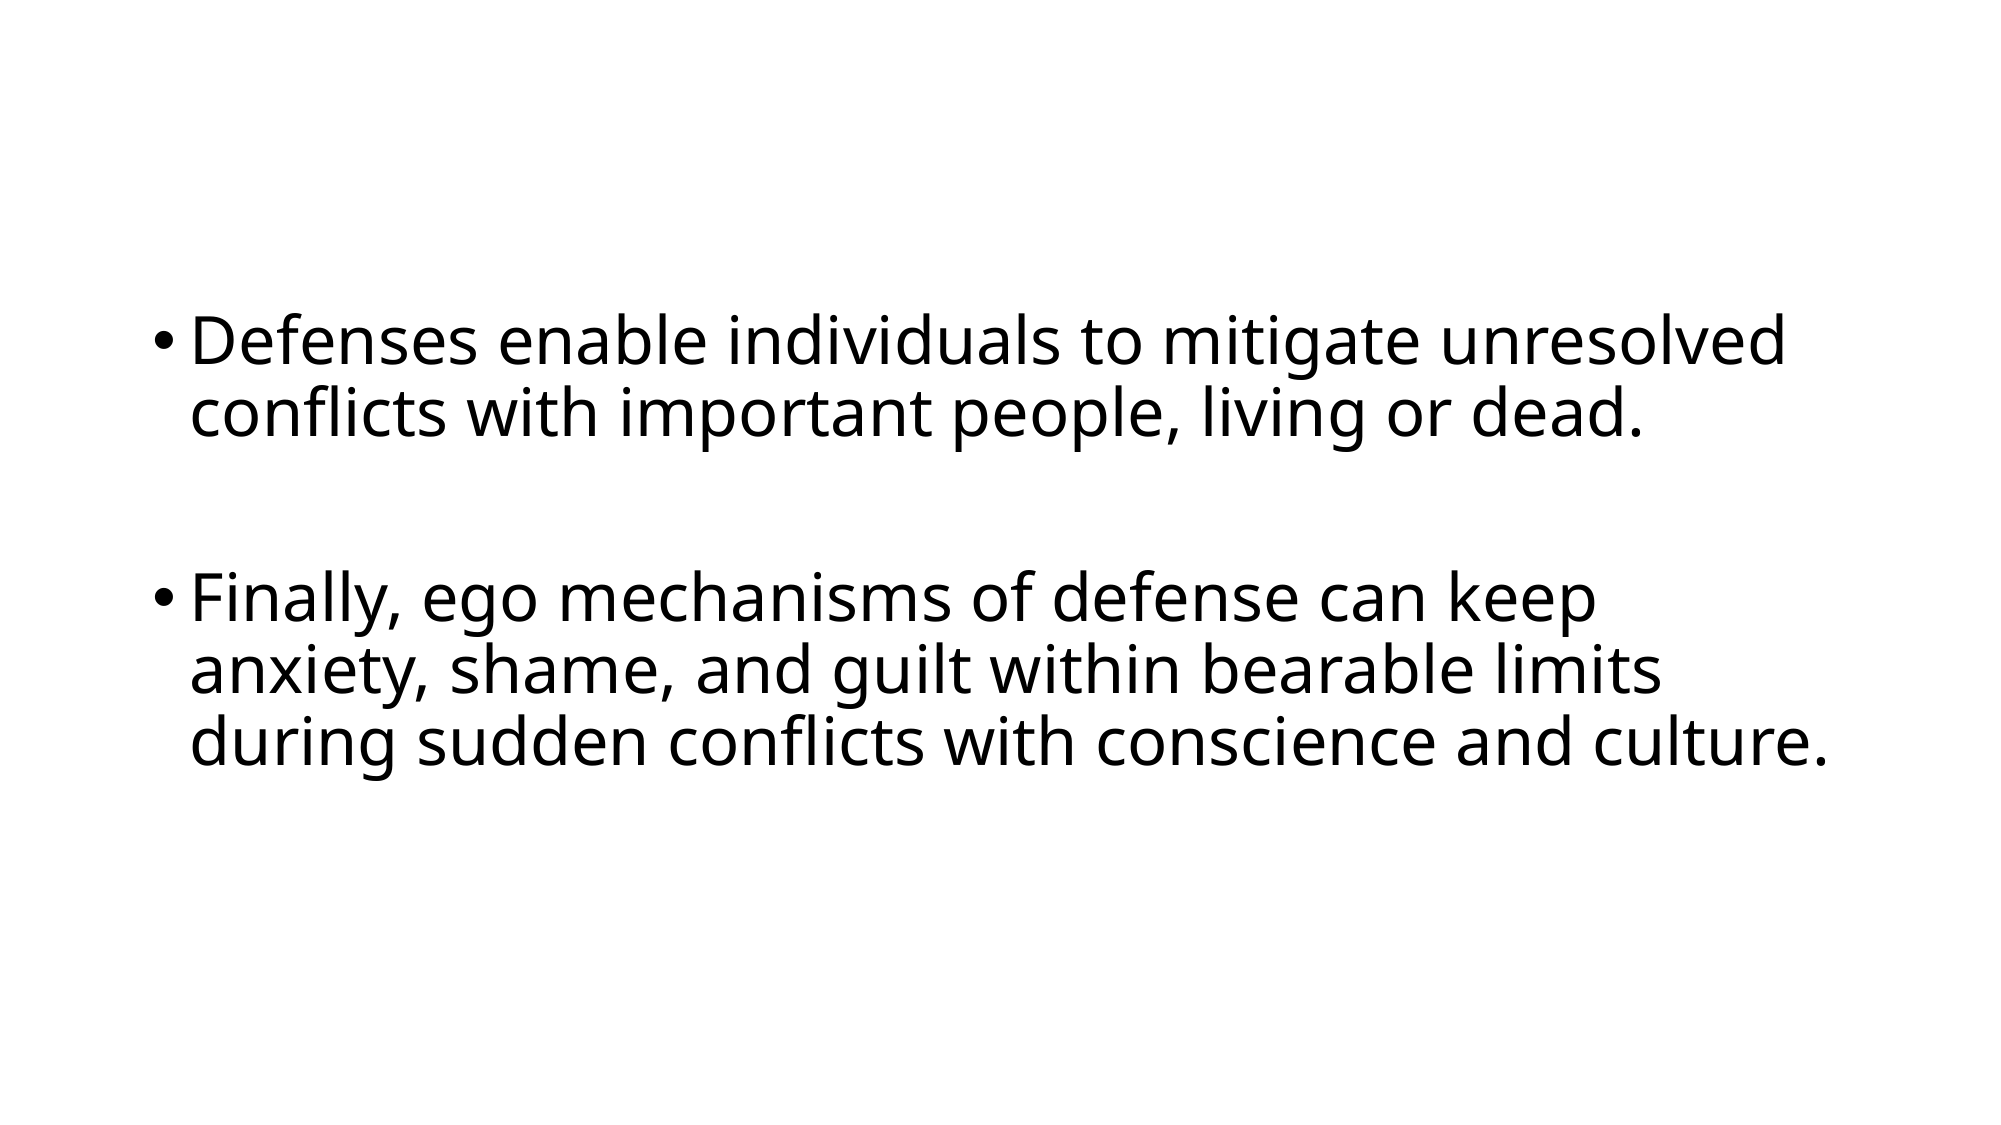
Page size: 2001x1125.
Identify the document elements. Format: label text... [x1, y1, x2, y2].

list Defenses enable individuals to mitigate unresolved conflicts with important people, living or dead. Finally, ego mechanisms of defense can keep anxiety, shame, and guilt within bearable limits during sudden conflicts with conscience and culture. [137, 299, 1863, 1014]
